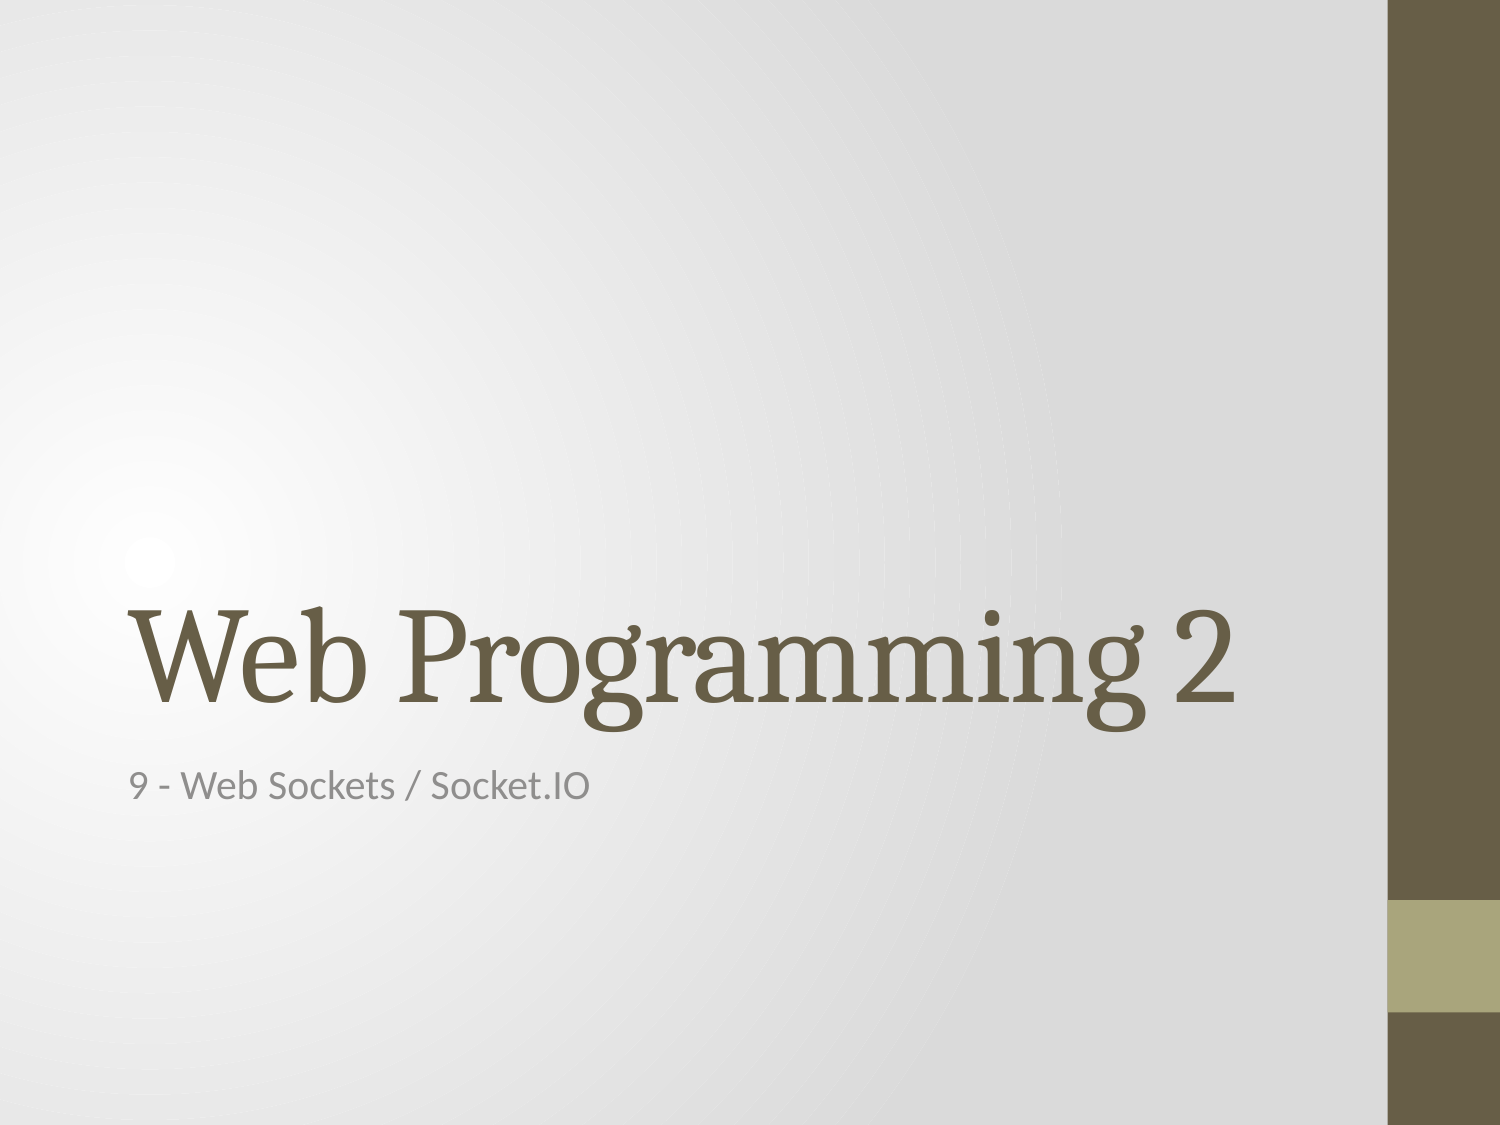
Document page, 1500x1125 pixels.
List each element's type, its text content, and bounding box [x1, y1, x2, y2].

subtitle 9 - Web Sockets / Socket.IO [112, 750, 1173, 925]
title Web Programming 2 [112, 312, 1350, 738]
